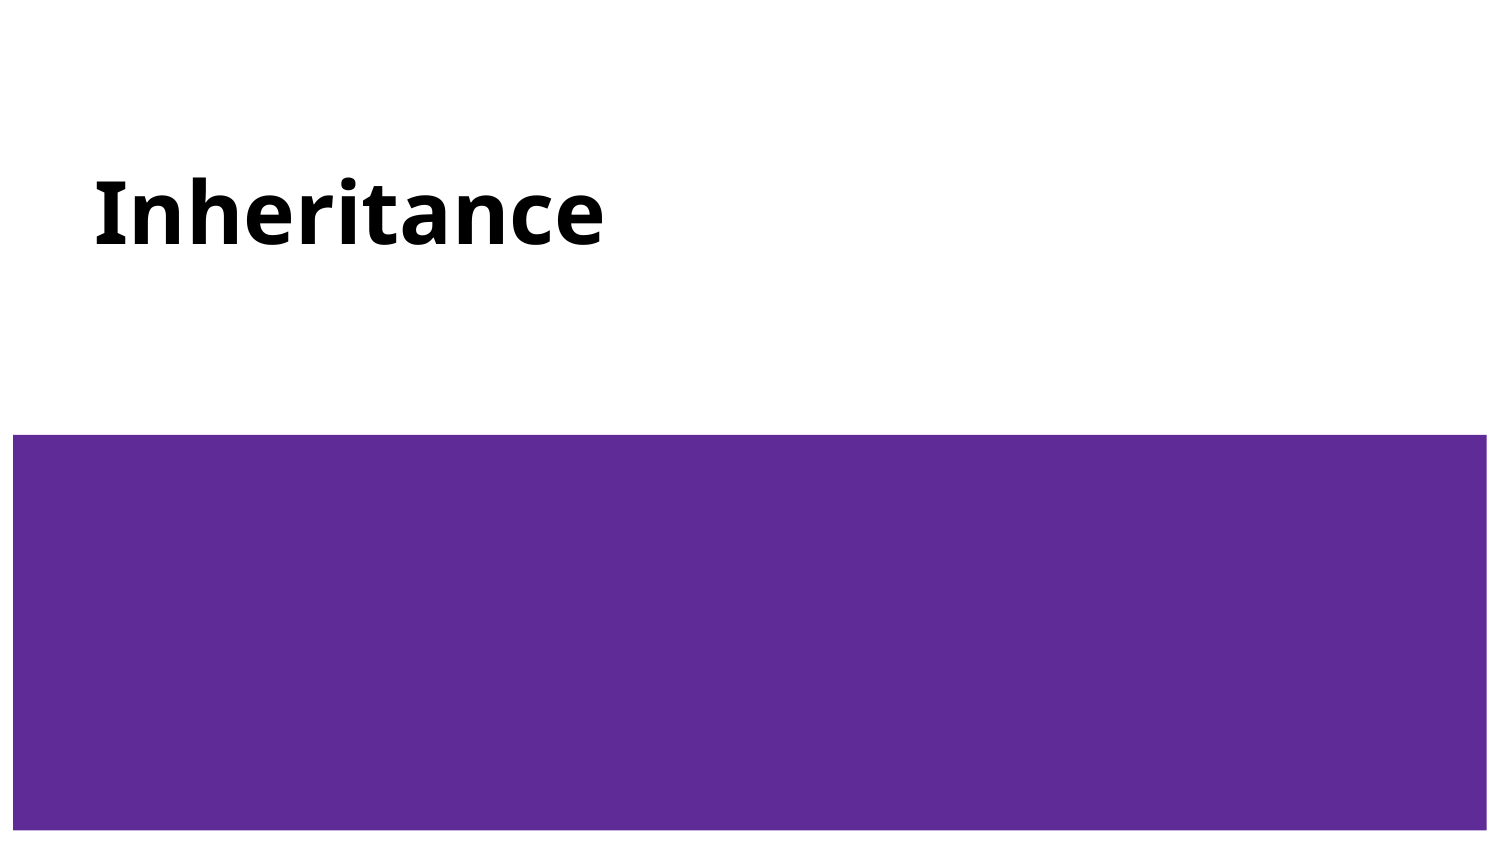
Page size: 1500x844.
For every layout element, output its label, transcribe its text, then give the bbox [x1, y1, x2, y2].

title Inheritance [79, 43, 1423, 286]
